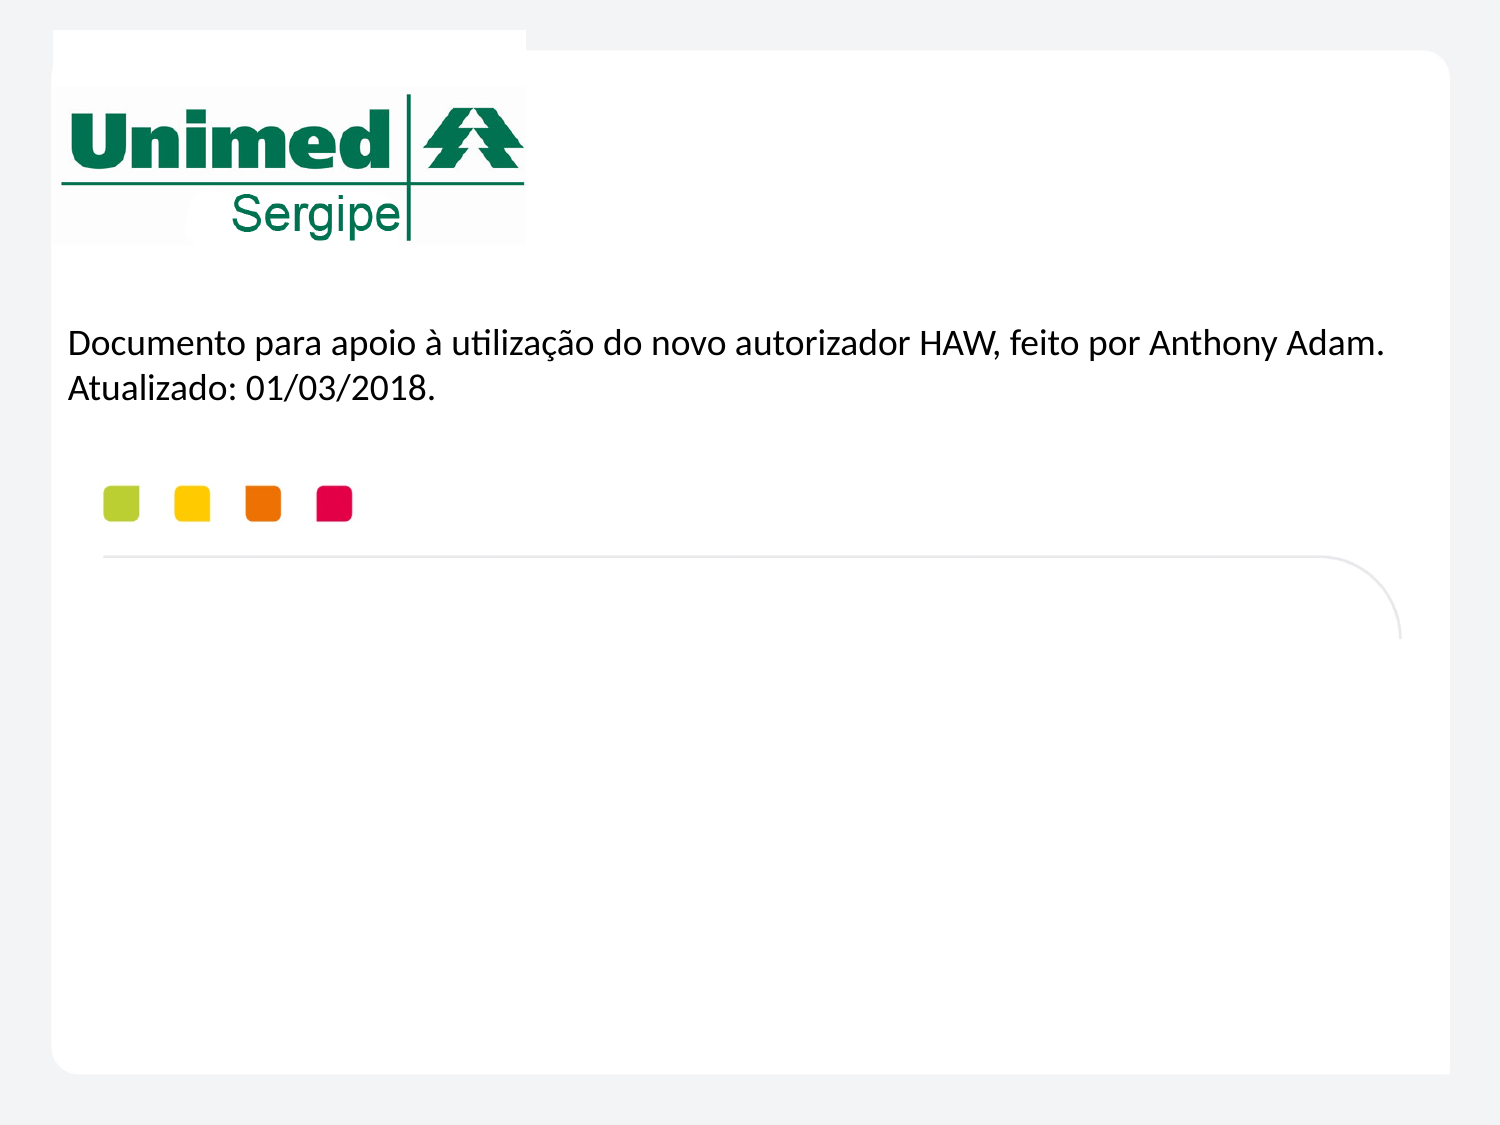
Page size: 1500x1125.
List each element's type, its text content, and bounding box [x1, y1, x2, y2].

text_box Documento para apoio à utilização do novo autorizador HAW, feito por Anthony Adam. Atualizado: 01/03/2018. [53, 310, 1412, 461]
picture [0, 0, 1500, 1125]
